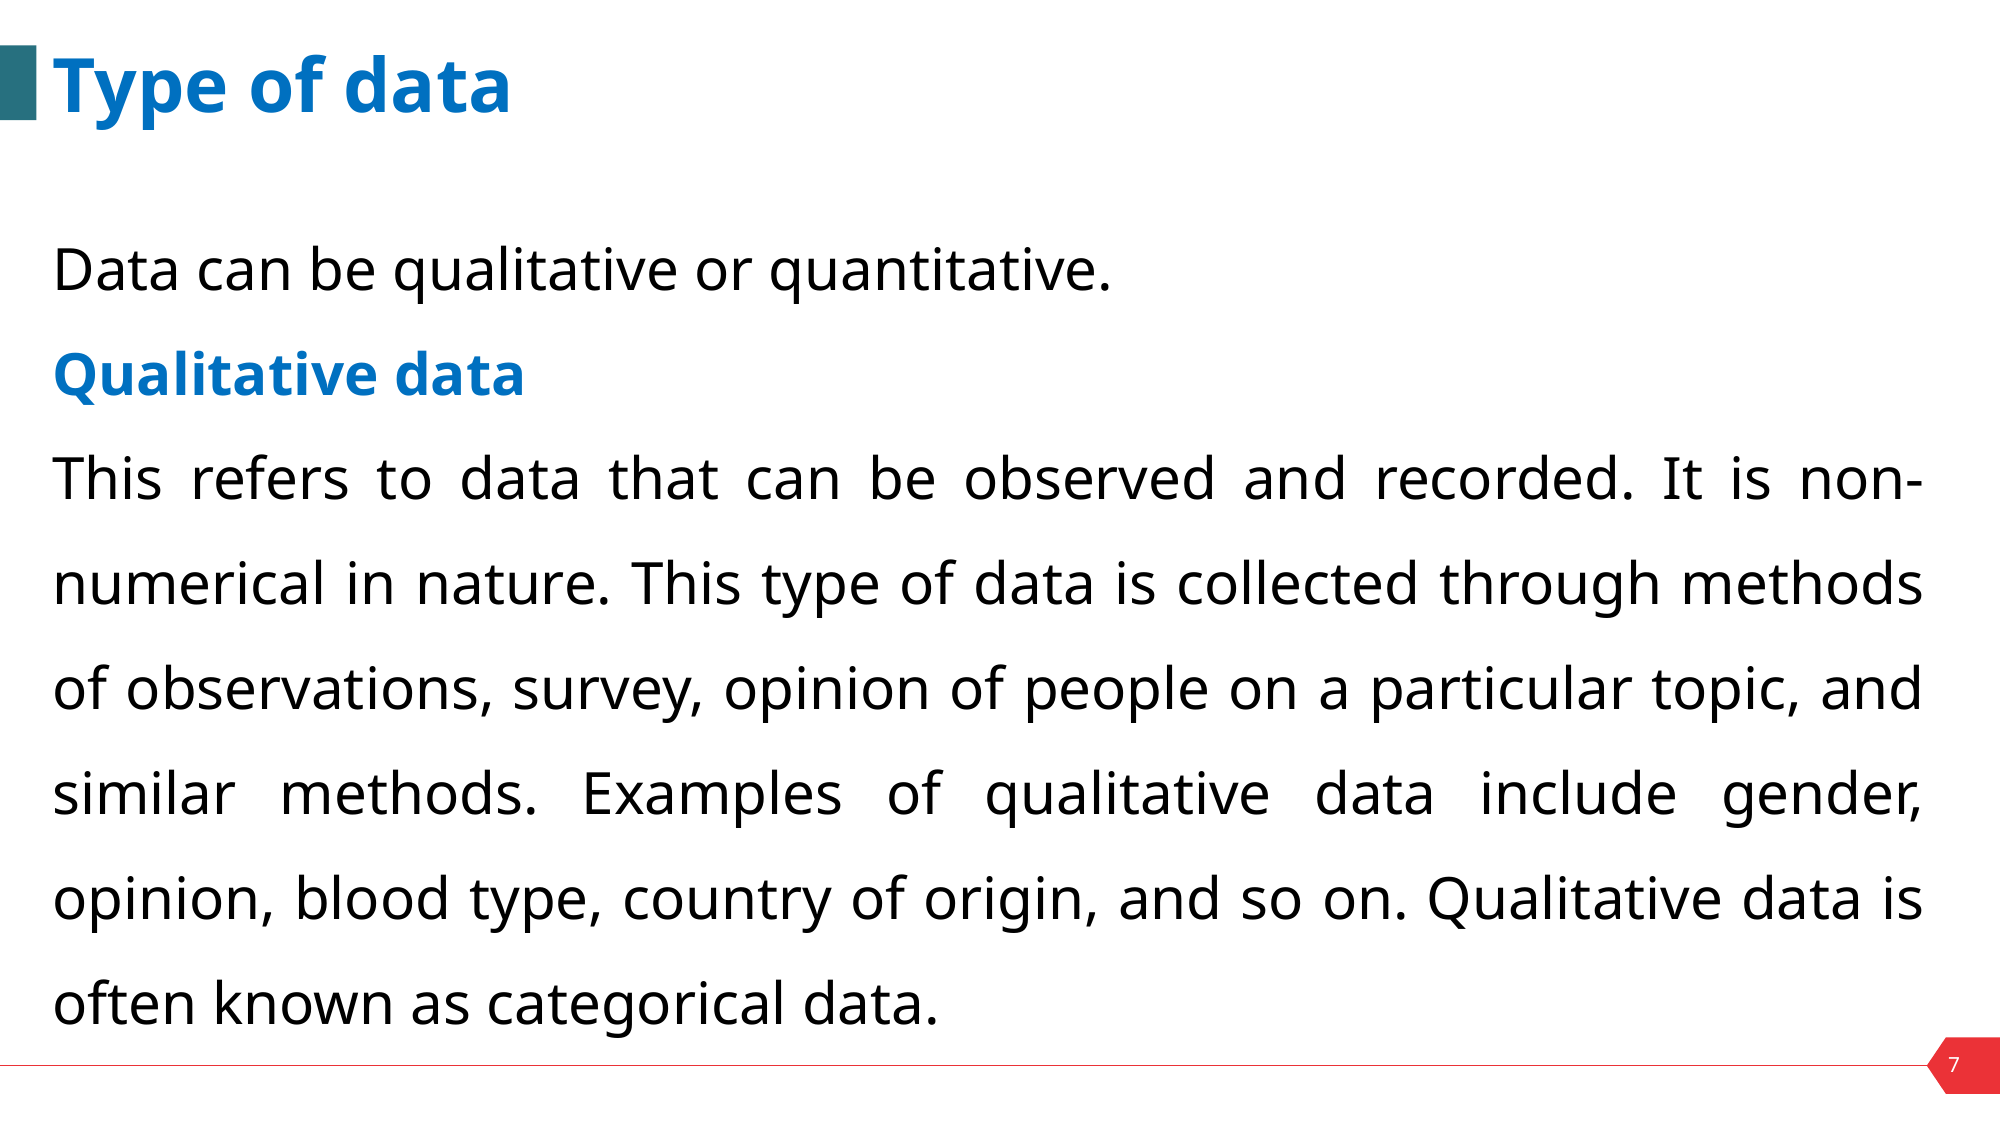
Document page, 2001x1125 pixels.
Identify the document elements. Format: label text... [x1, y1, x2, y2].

text_box Data can be qualitative or quantitative. Qualitative data This refers to data that can be observed and recorded. It is non-numerical in nature. This type of data is collected through methods of observations, survey, opinion of people on a particular topic, and similar methods. Examples of qualitative data include gender, opinion, blood type, country of origin, and so on. Qualitative data is often known as categorical data. [37, 189, 1940, 1044]
text_box Type of data [37, 29, 1727, 118]
